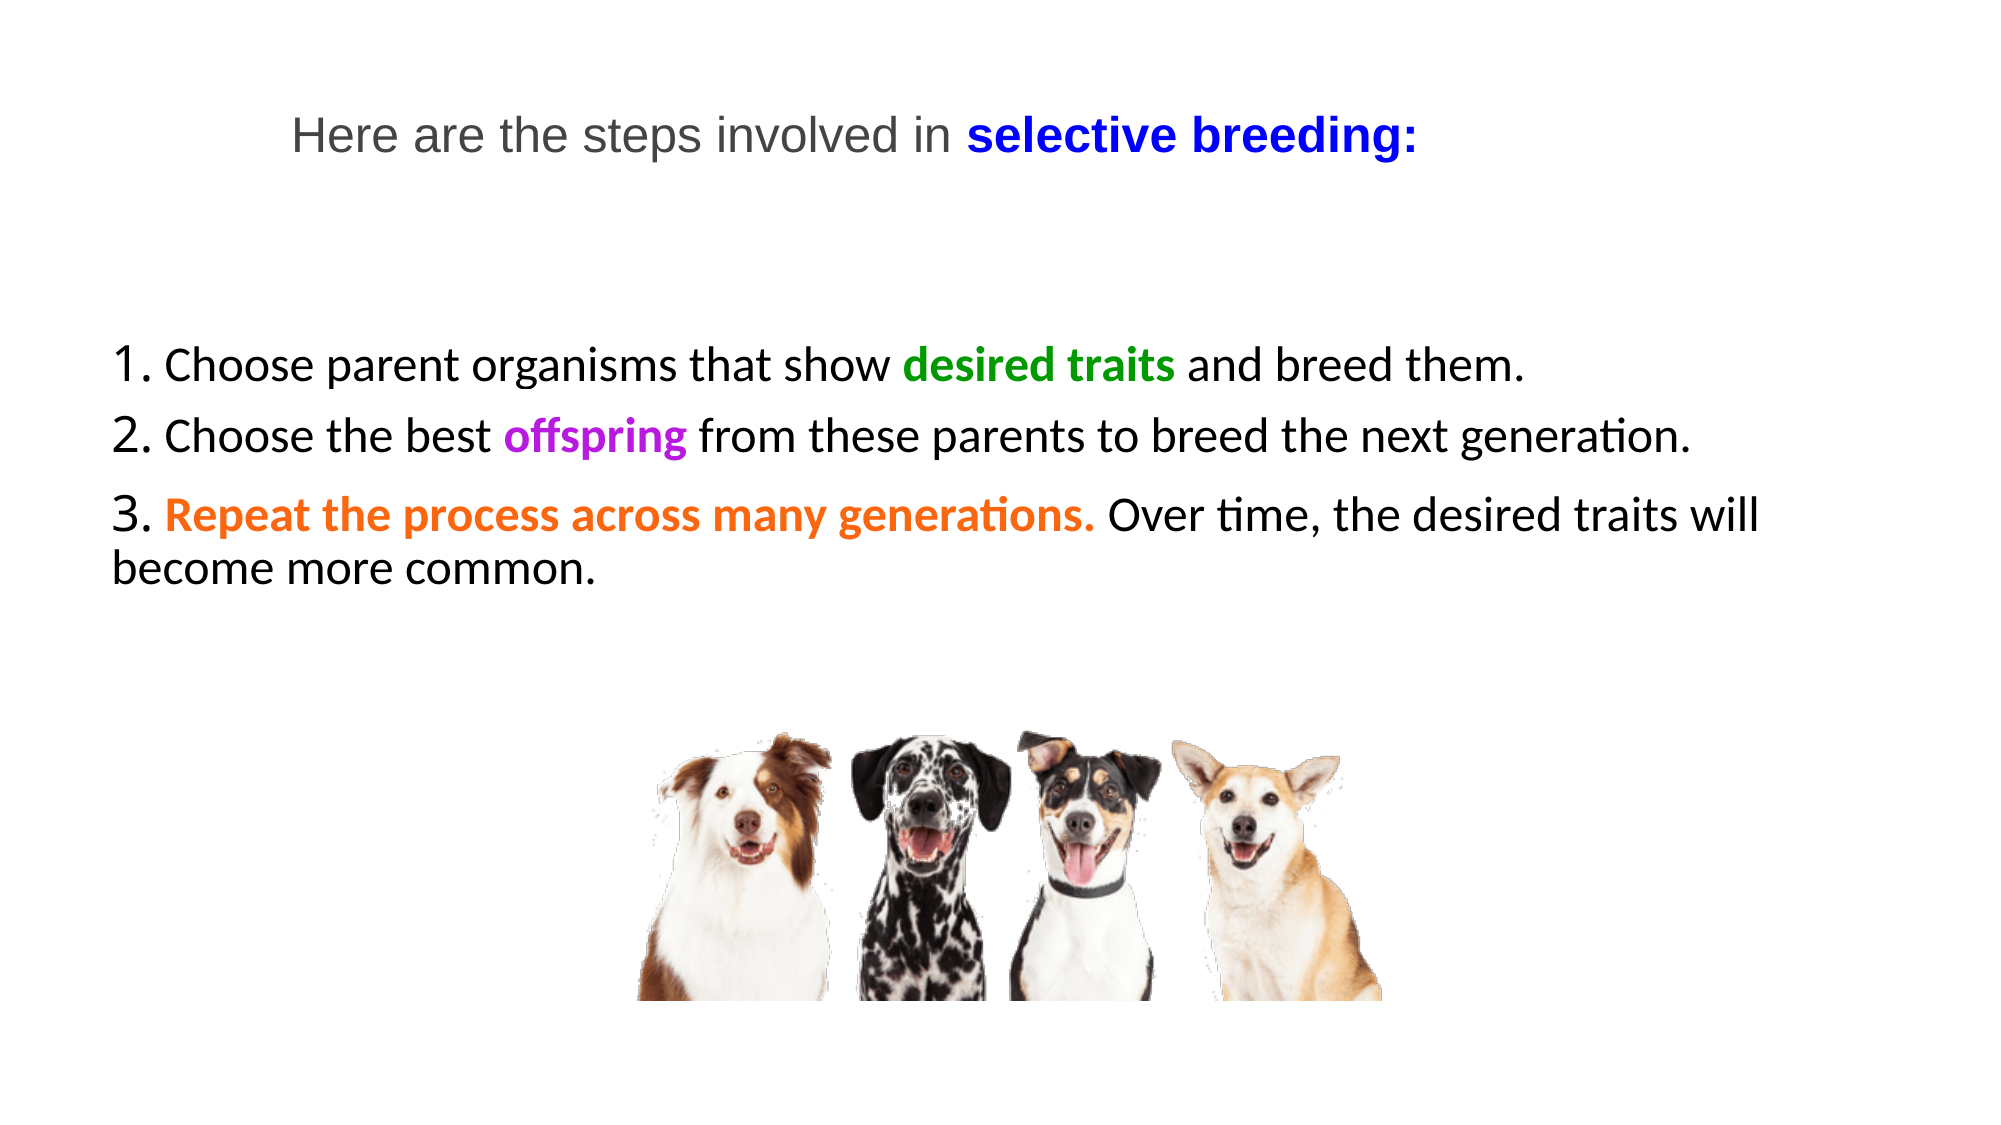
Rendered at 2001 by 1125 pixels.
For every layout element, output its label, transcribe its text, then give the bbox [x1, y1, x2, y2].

text_box Here are the steps involved in selective breeding: [276, 94, 1435, 170]
picture [625, 711, 1407, 1002]
table_cell 2. Choose the best offspring from these parents to breed the next generation. [102, 389, 1827, 468]
table_header 1. Choose parent organisms that show desired traits and breed them. [102, 251, 1827, 389]
table_cell 3. Repeat the process across many generations. Over time, the desired traits will become more common. [102, 468, 1827, 607]
